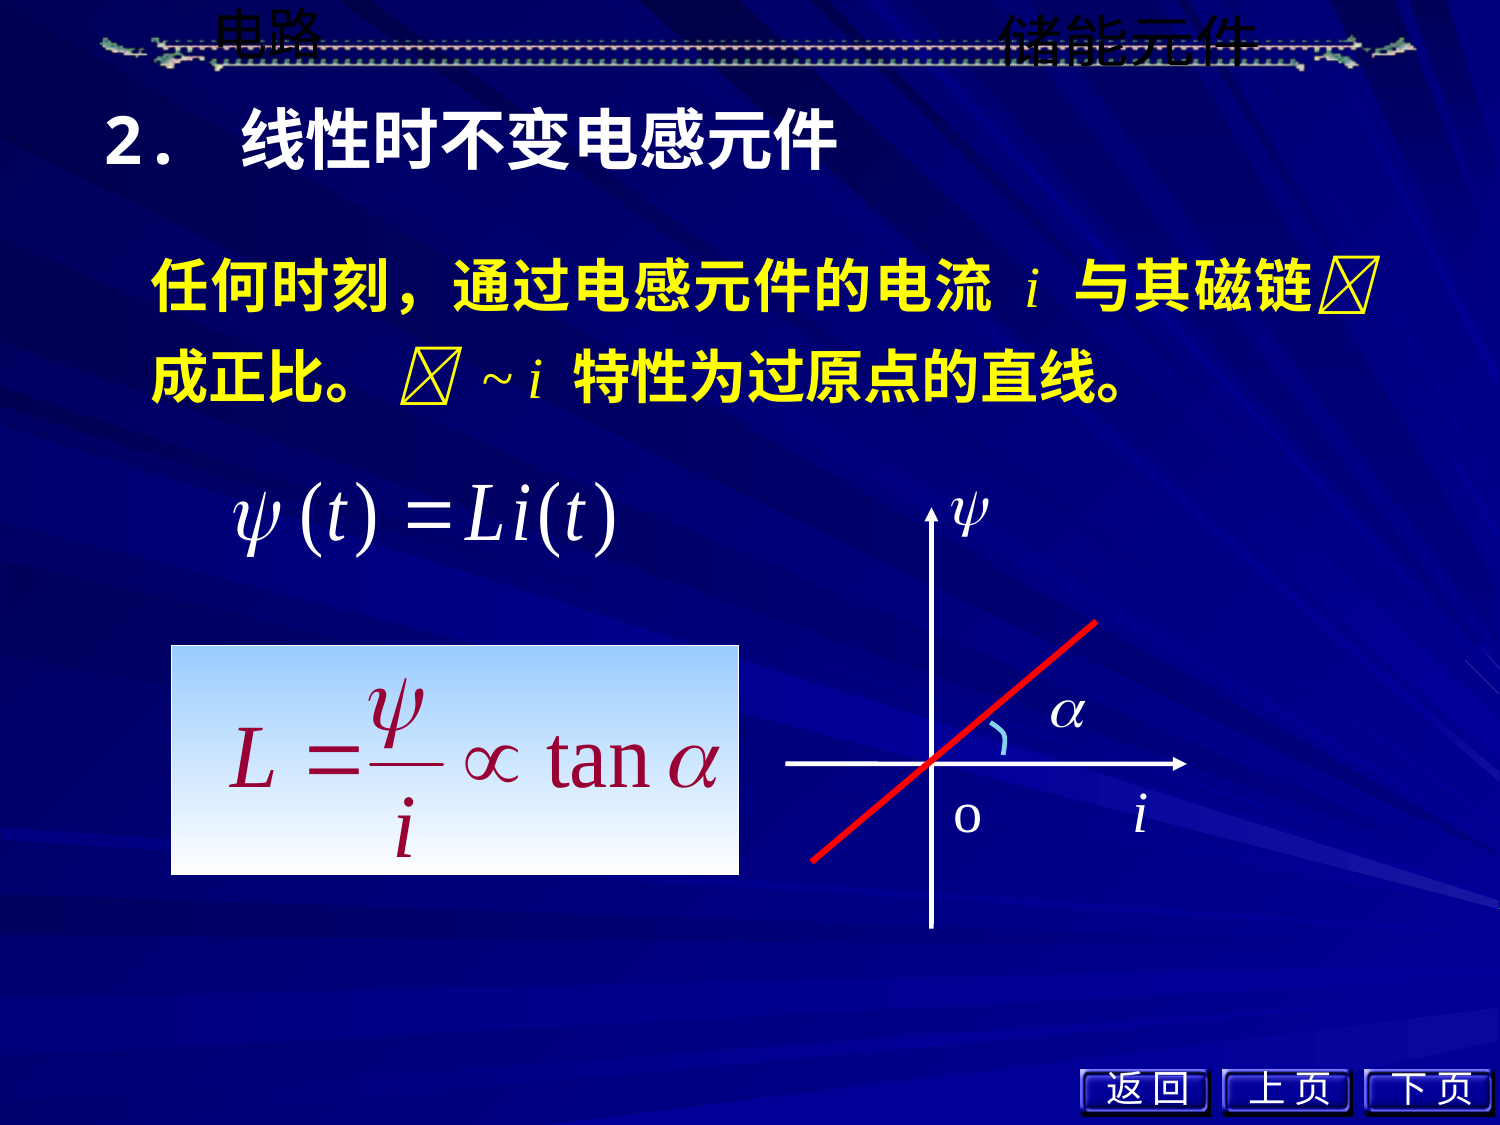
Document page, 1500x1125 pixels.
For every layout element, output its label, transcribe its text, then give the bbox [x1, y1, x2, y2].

picture [300, 33, 312, 38]
picture [284, 30, 301, 37]
picture [223, 32, 236, 39]
picture [1039, 54, 1052, 59]
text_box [1364, 1057, 1495, 1118]
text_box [229, 467, 668, 573]
picture [1039, 46, 1052, 50]
picture [299, 43, 313, 52]
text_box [1222, 1057, 1353, 1118]
text_box 2. 线性时不变电感元件 [88, 90, 1057, 185]
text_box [170, 644, 739, 875]
picture [1104, 30, 1121, 35]
text_box 任何时刻，通过电感元件的电流 i 与其磁链 成正比。  ~ i 特性为过原点的直线。 [135, 220, 1388, 417]
picture [88, 30, 1424, 91]
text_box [785, 459, 1188, 929]
picture [242, 32, 255, 39]
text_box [1080, 1056, 1211, 1118]
